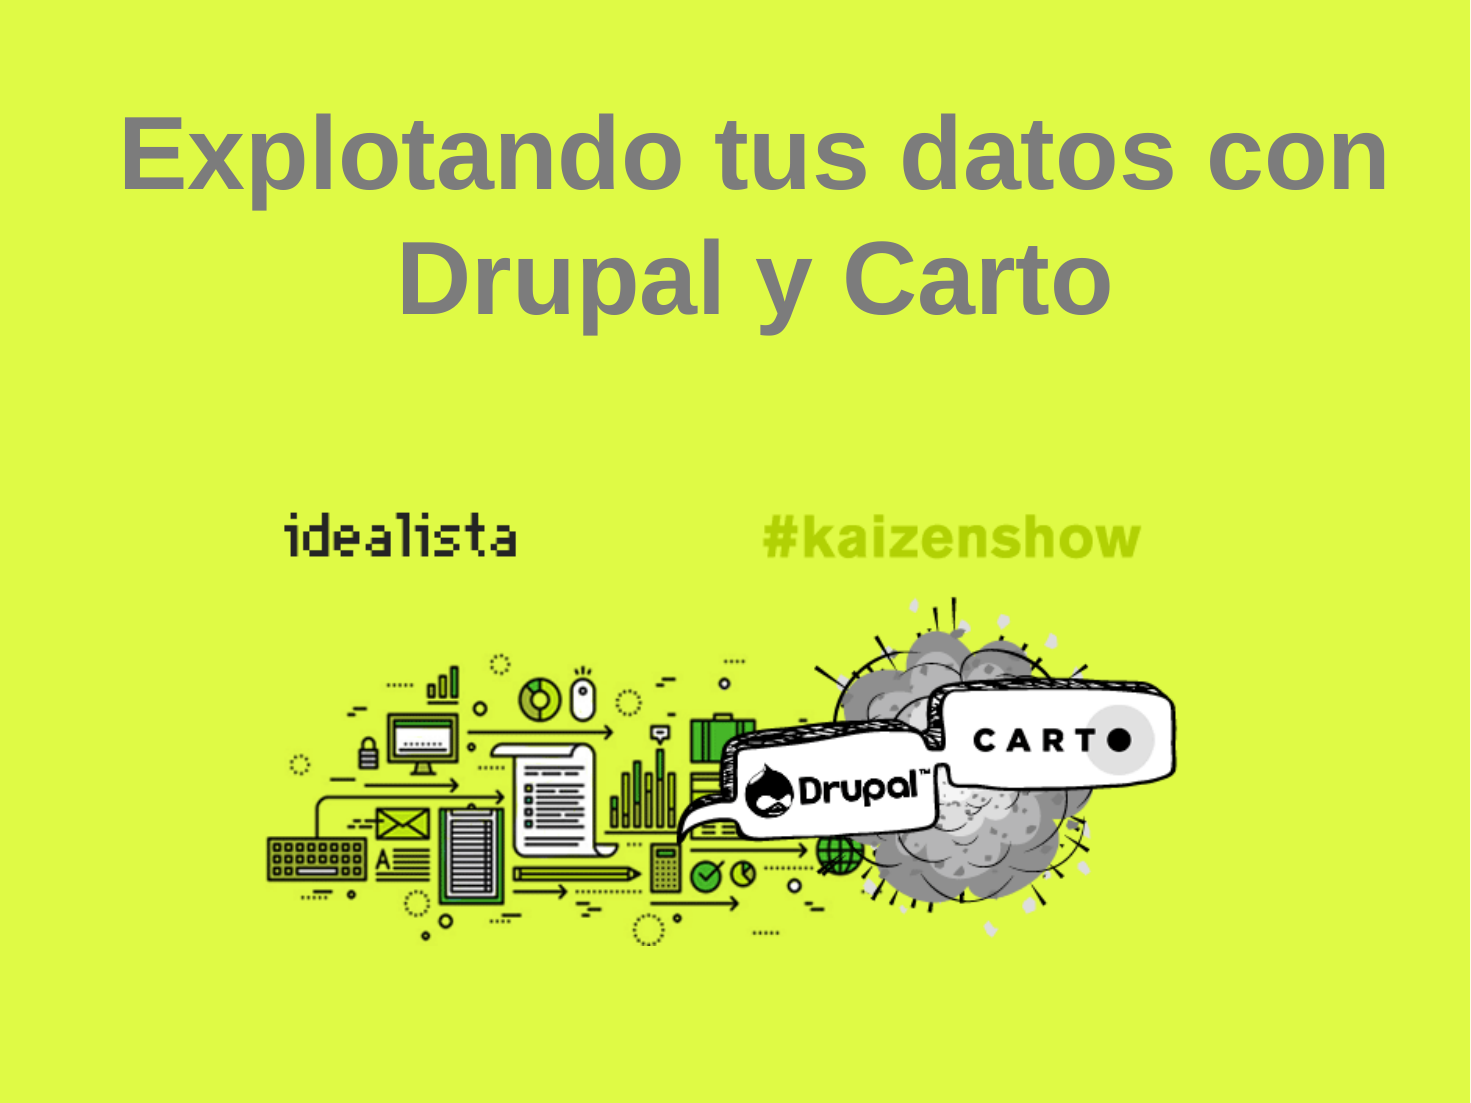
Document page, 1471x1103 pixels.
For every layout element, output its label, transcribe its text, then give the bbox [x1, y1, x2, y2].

list Explotando tus datos con Drupal y Carto [29, 81, 1471, 461]
picture [243, 476, 1182, 947]
